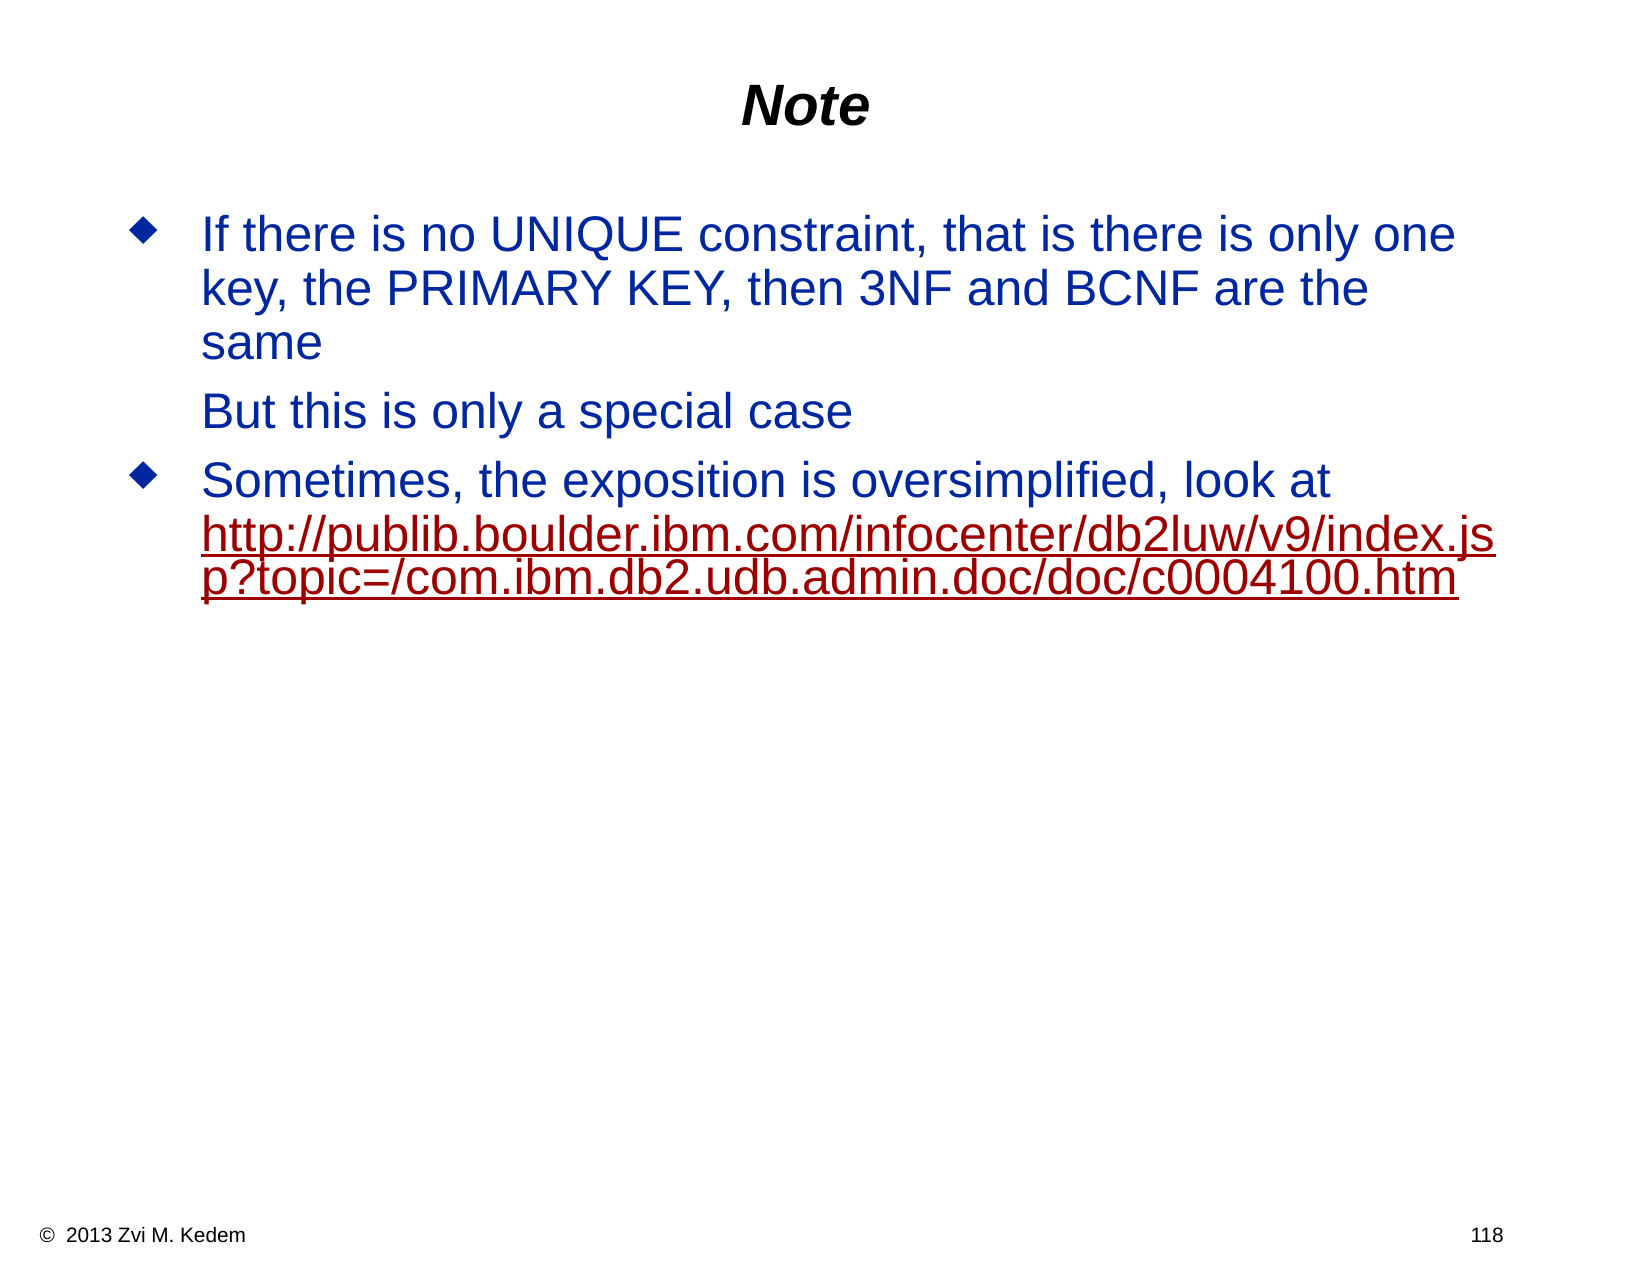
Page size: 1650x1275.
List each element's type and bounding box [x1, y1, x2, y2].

title [111, 36, 1501, 176]
list [111, 199, 1513, 1201]
